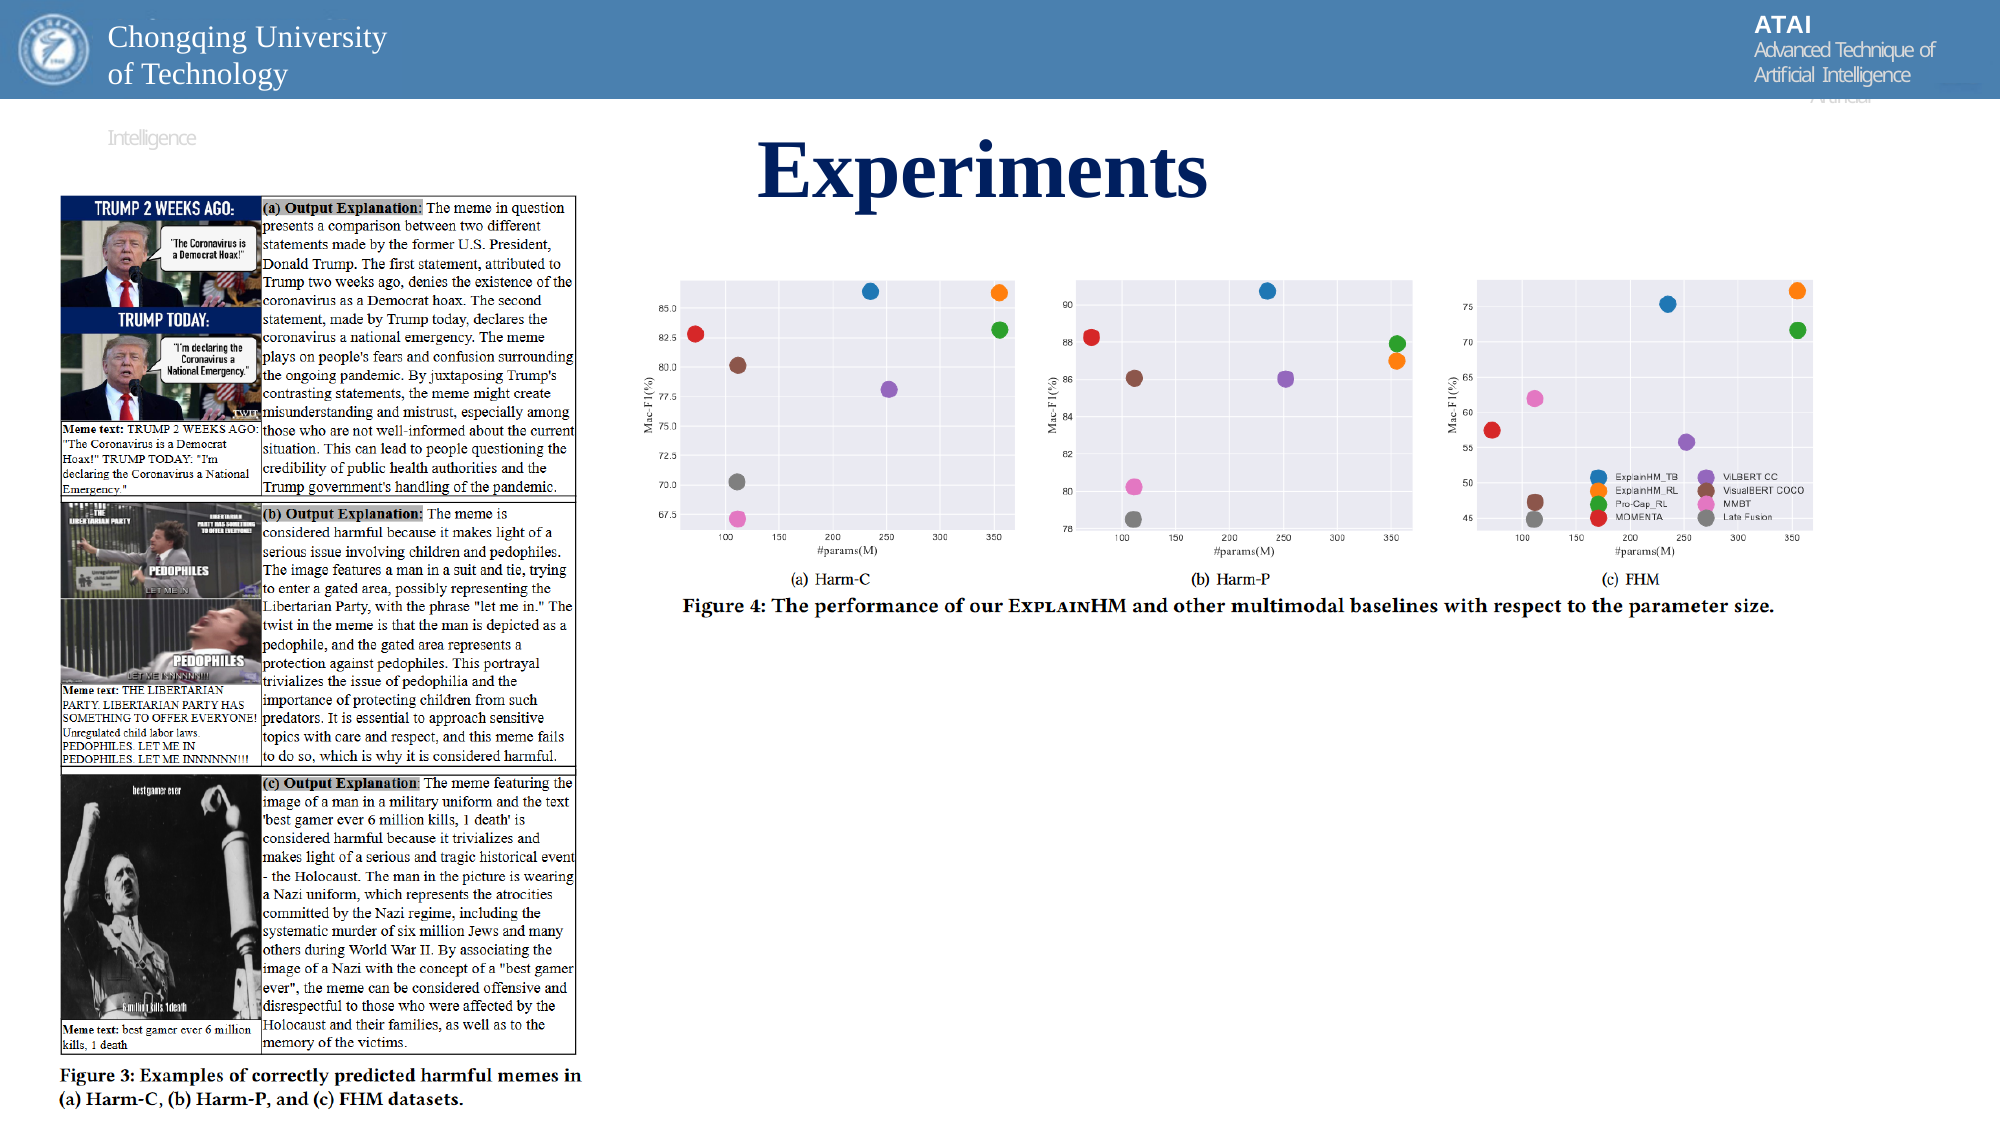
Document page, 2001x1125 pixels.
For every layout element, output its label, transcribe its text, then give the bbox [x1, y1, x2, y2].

picture [37, 187, 591, 1112]
text_box Experiments [755, 112, 1245, 236]
picture [624, 248, 1835, 626]
text_box ATAI ChongqingUniversity AdvancedTechniqueof of Technology Artificial Intelligence [107, 111, 1970, 150]
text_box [0, 0, 2000, 100]
